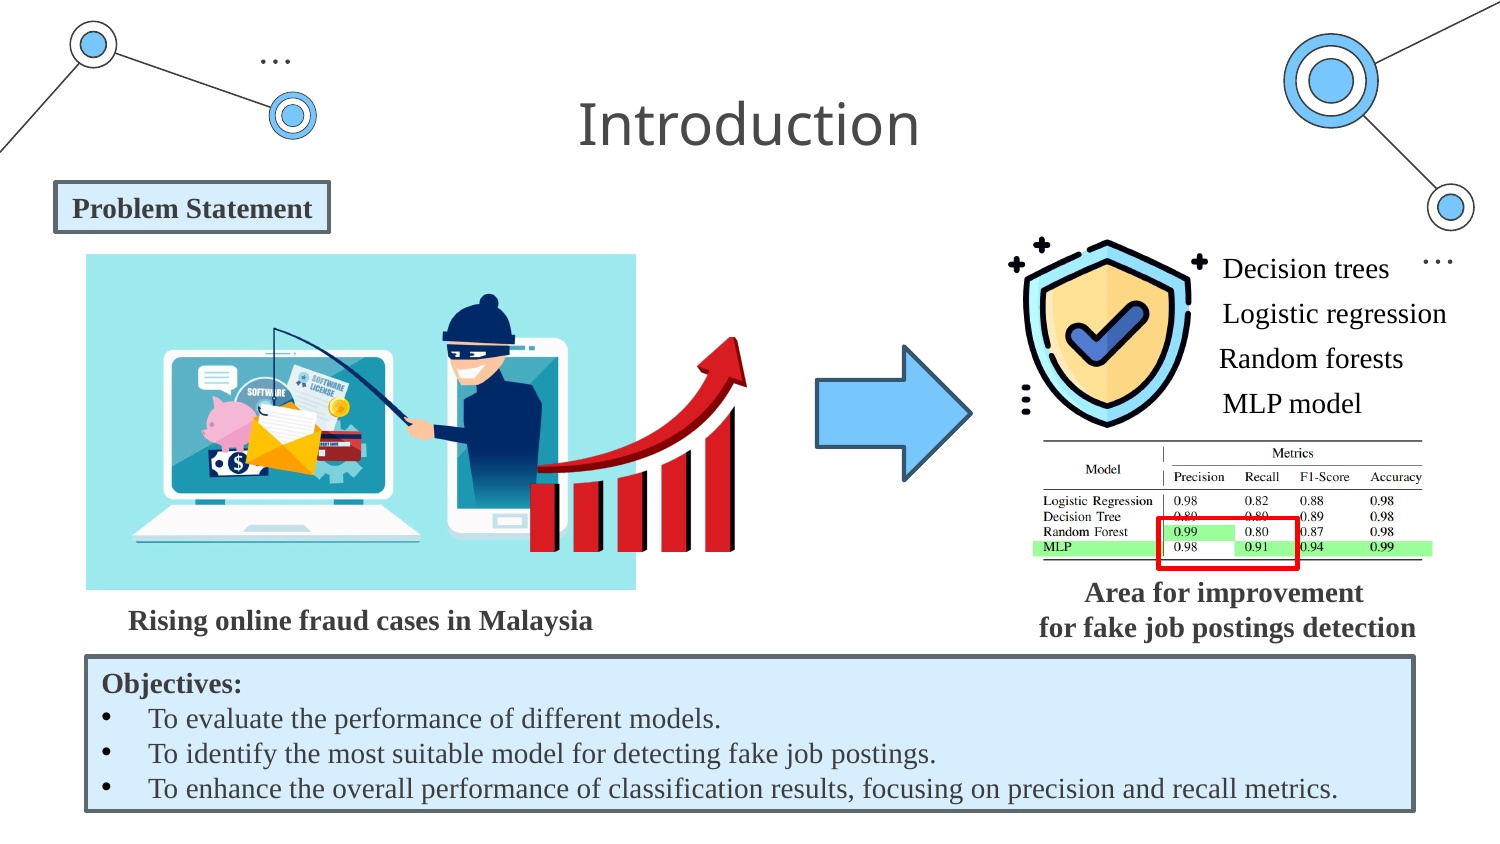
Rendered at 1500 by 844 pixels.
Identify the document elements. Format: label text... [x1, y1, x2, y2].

text_box Decision trees [1213, 241, 1414, 292]
text_box Problem Statement [53, 180, 331, 234]
picture [86, 254, 747, 590]
text_box Objectives: To evaluate the performance of different models. To identify the most suitable model for detecting fake job postings. To enhance the overall performance of classification results, focusing on precision and recall metrics. [84, 654, 1416, 813]
text_box [814, 344, 974, 483]
text_box Random forests [1213, 331, 1435, 376]
text_box MLP model [1213, 376, 1439, 427]
title Introduction [257, 72, 1243, 171]
text_box Logistic regression [1213, 286, 1477, 337]
text_box Area for improvement for fake job postings detection [852, 566, 1500, 651]
text_box Rising online fraud cases in Malaysia [0, 593, 737, 644]
picture [1008, 231, 1435, 562]
